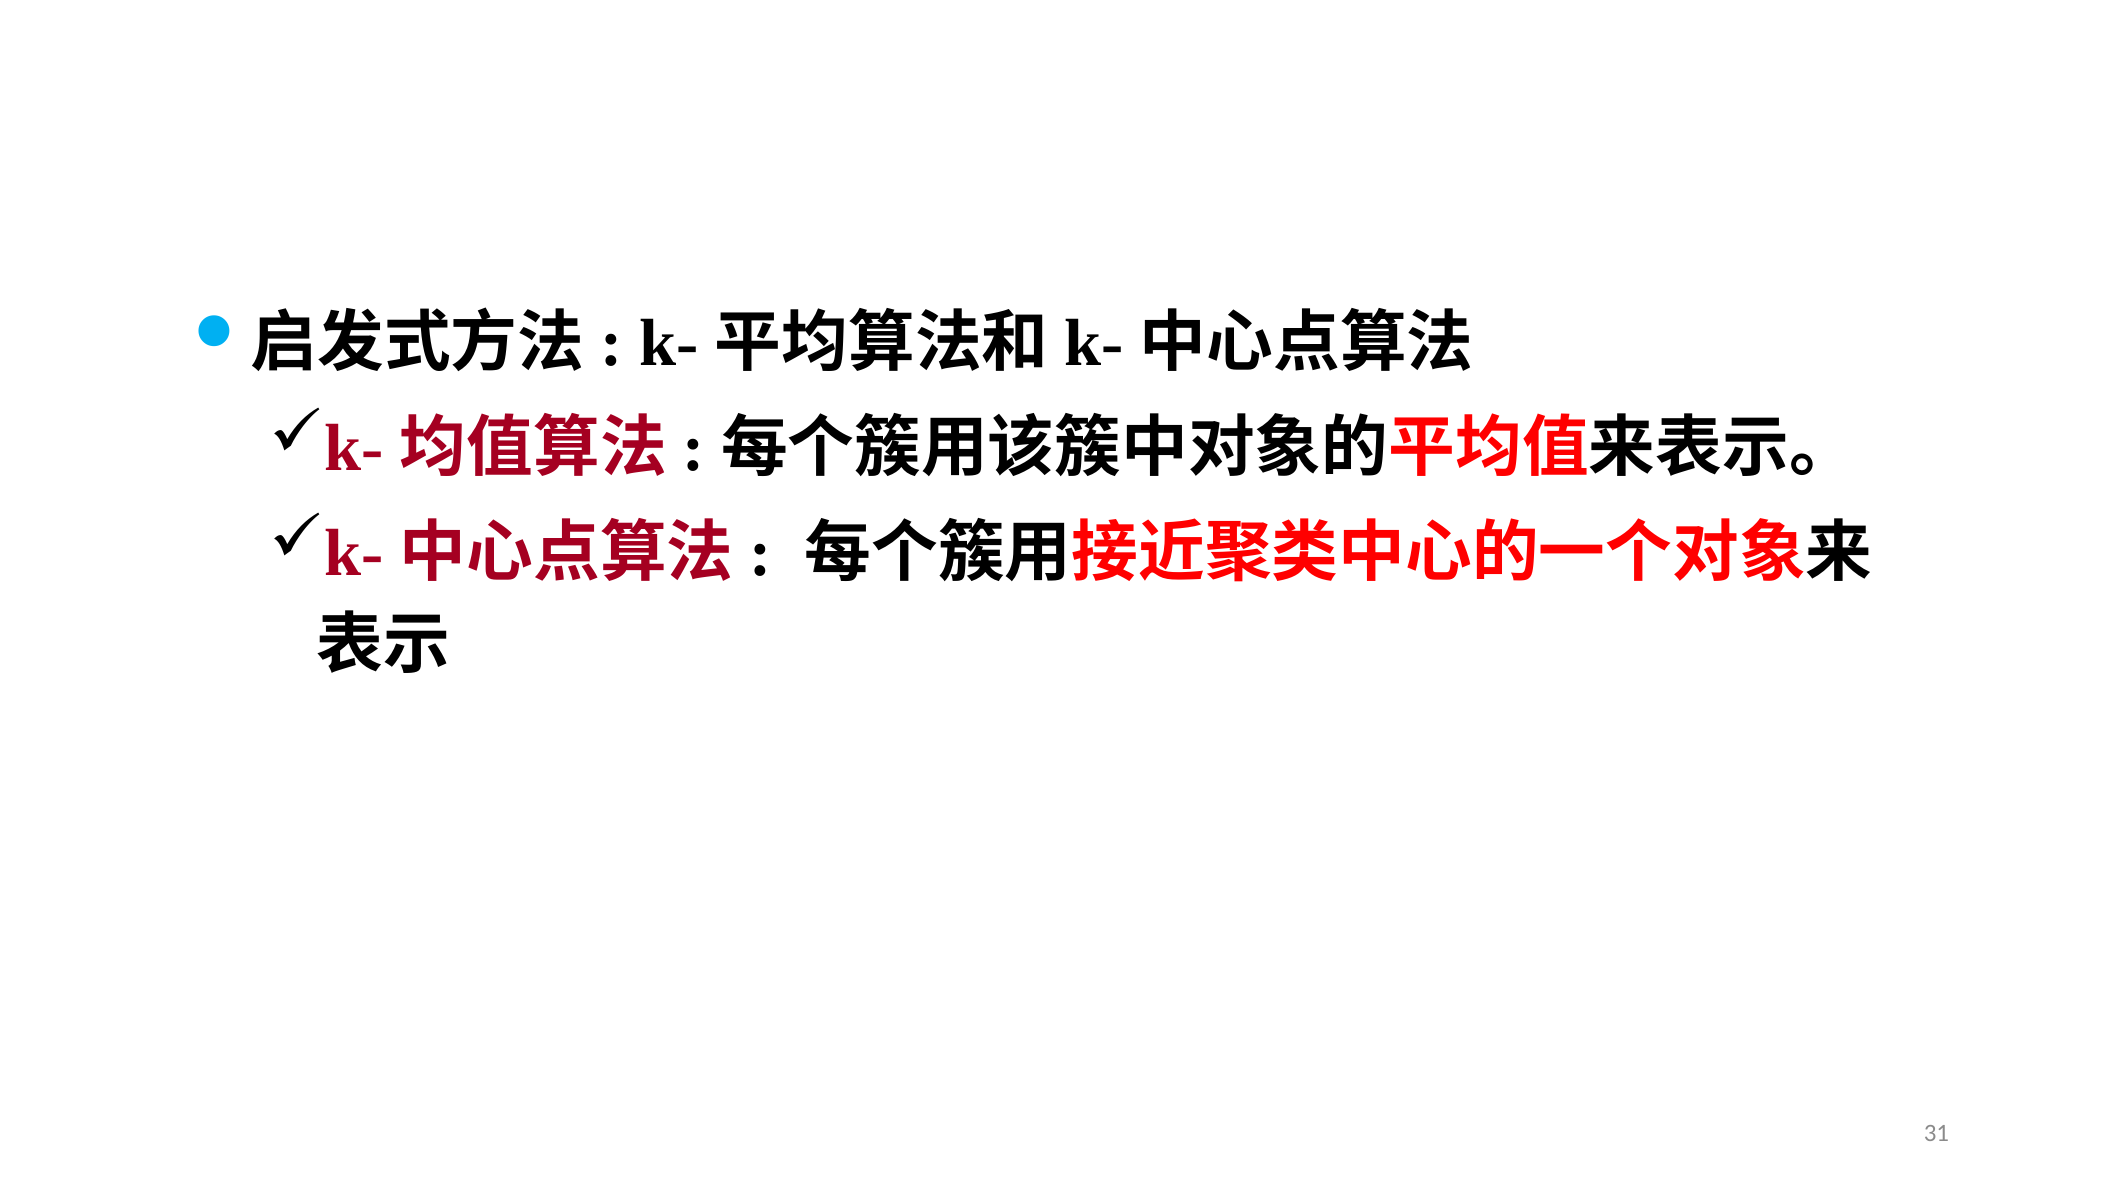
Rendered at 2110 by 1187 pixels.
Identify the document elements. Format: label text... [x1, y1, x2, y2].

text_box 启发式方法: k-平均算法和k-中心点算法 k-均值算法:每个簇用该簇中对象的平均值来表示。 k-中心点算法: 每个簇用接近聚类中心的一个对象来表示 [175, 276, 1934, 1084]
slide_number 31 [1489, 1099, 1965, 1163]
